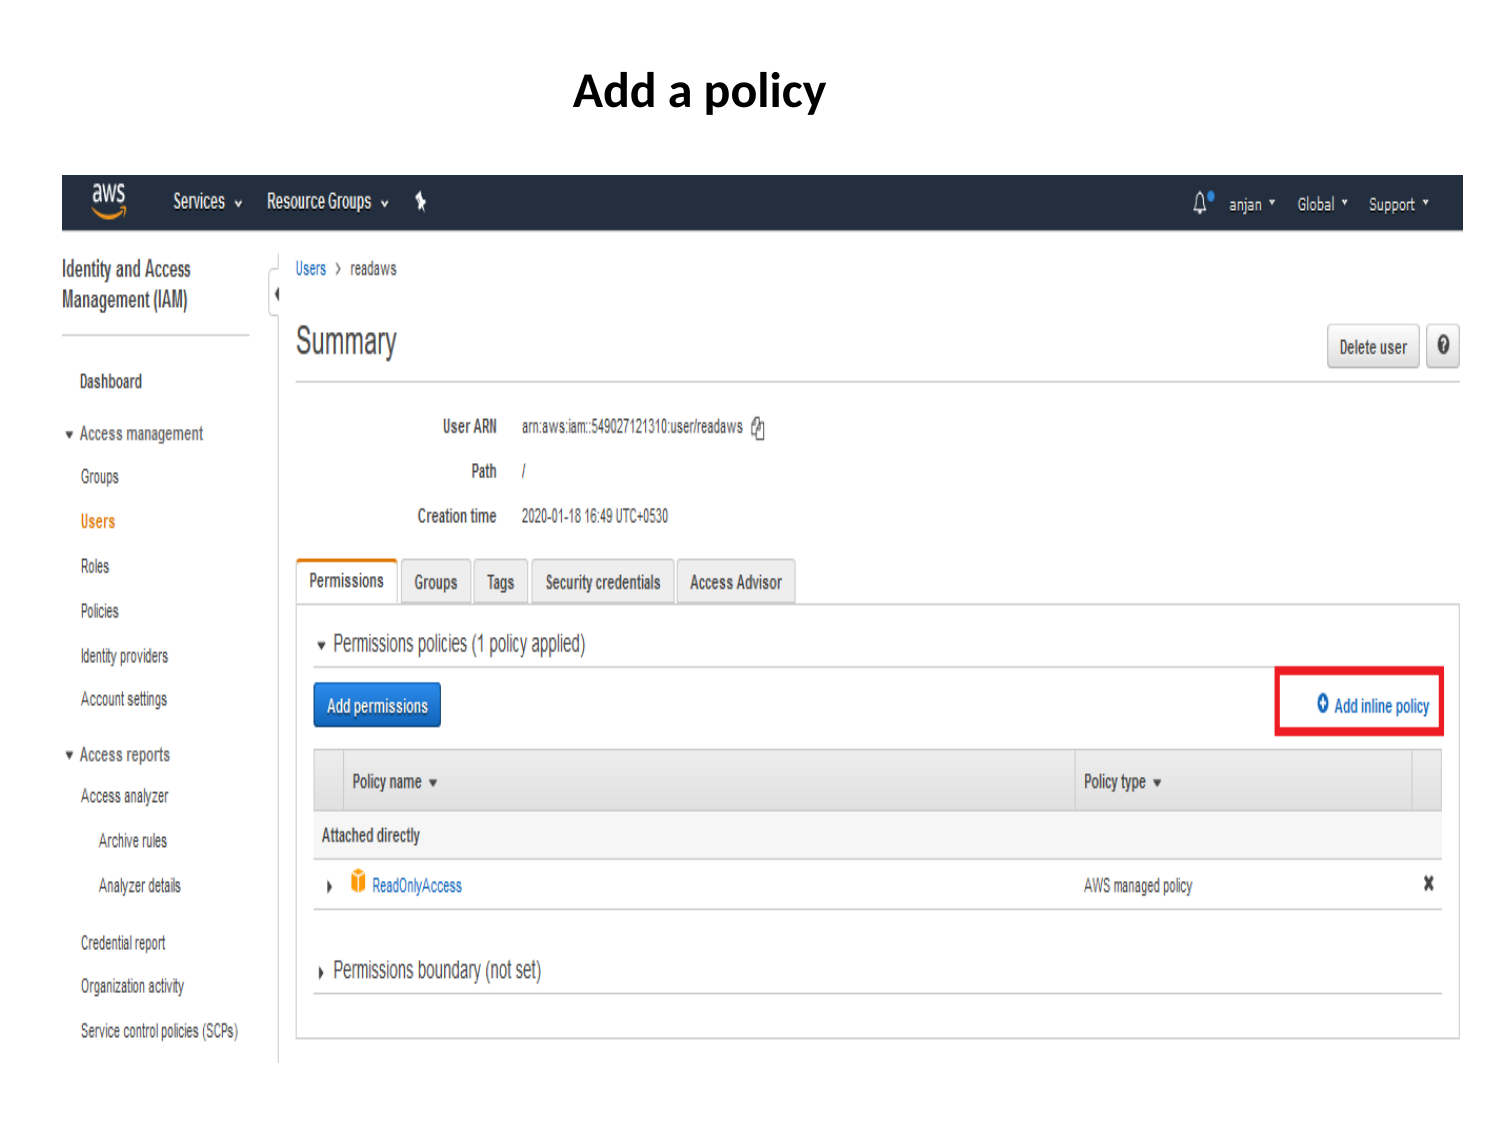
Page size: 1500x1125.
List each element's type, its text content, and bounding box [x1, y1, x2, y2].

picture [62, 175, 1463, 1063]
text_box Add a policy [37, 49, 1363, 125]
